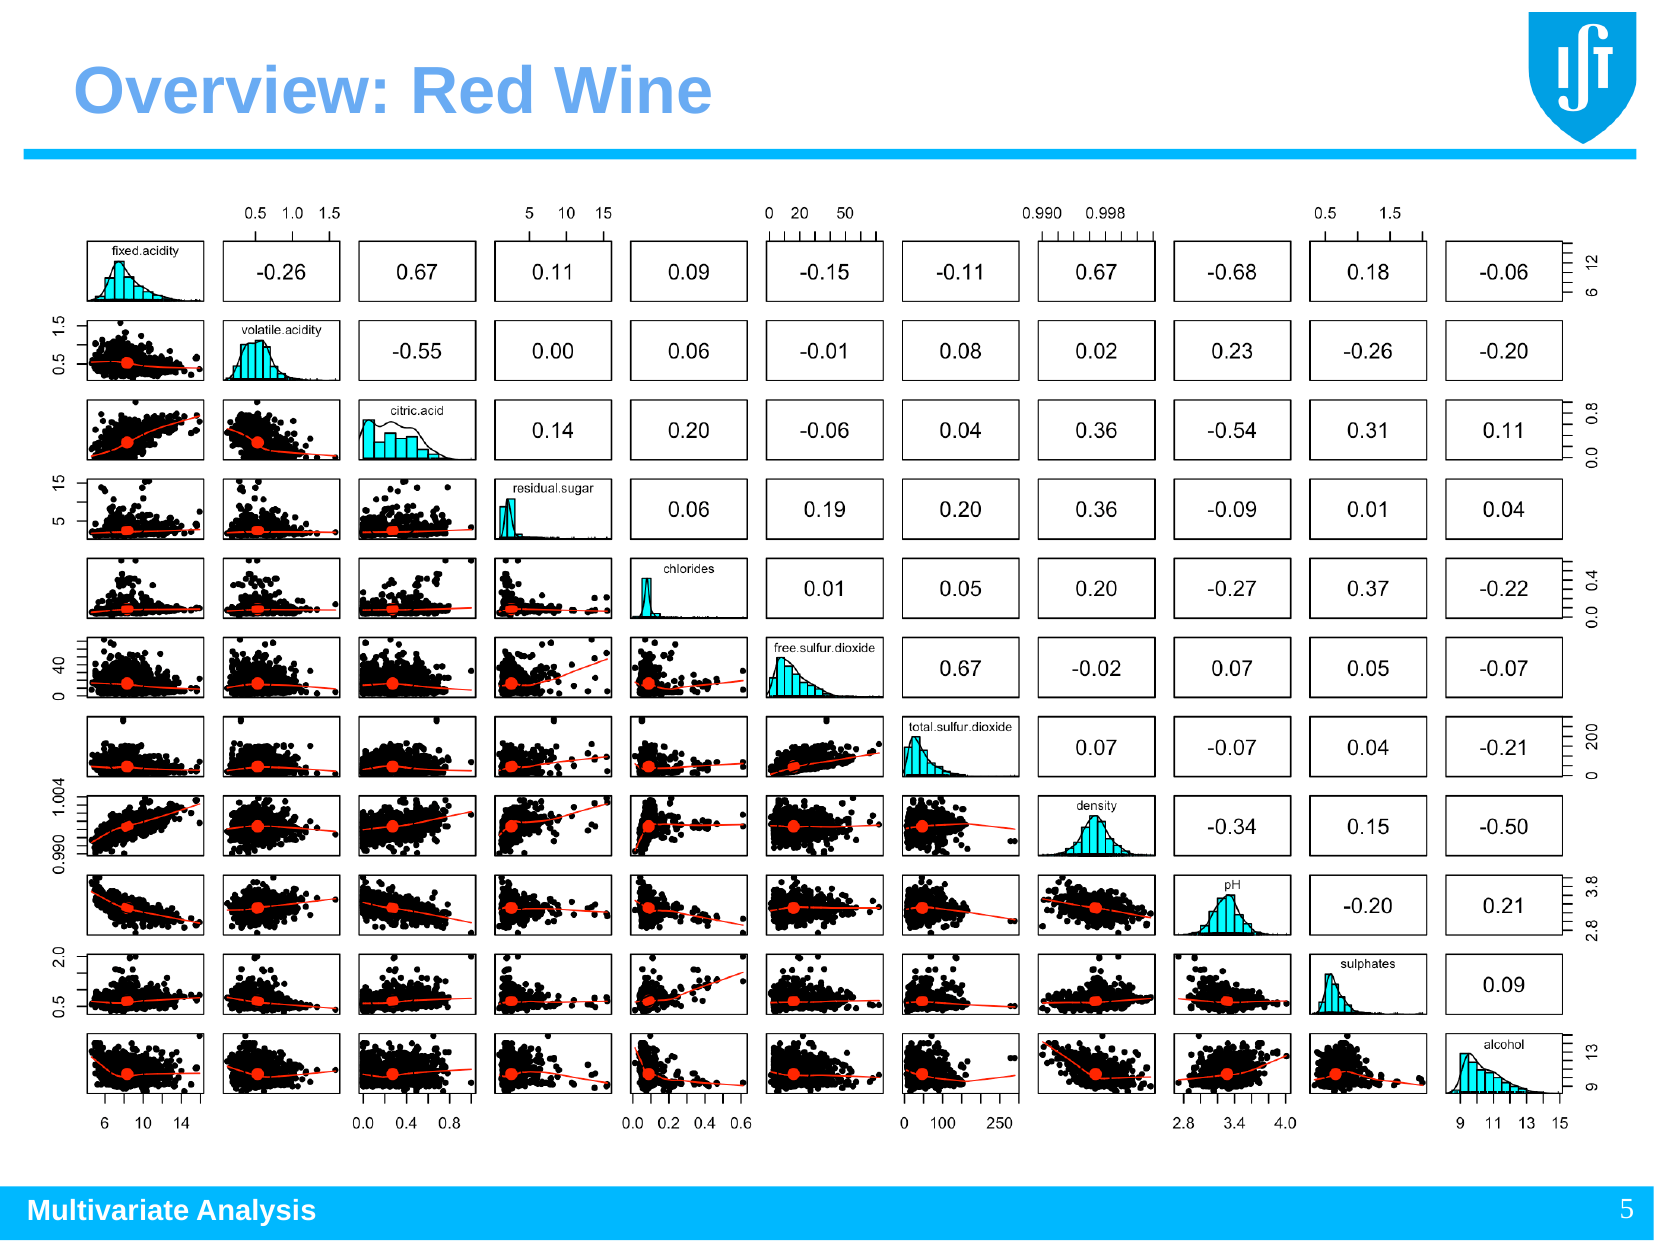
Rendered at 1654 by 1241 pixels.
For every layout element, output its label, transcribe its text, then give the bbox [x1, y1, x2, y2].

text_box Overview: Red Wine [58, 39, 1205, 135]
picture [23, 171, 1620, 1154]
slide_number 5 [1575, 1191, 1635, 1241]
